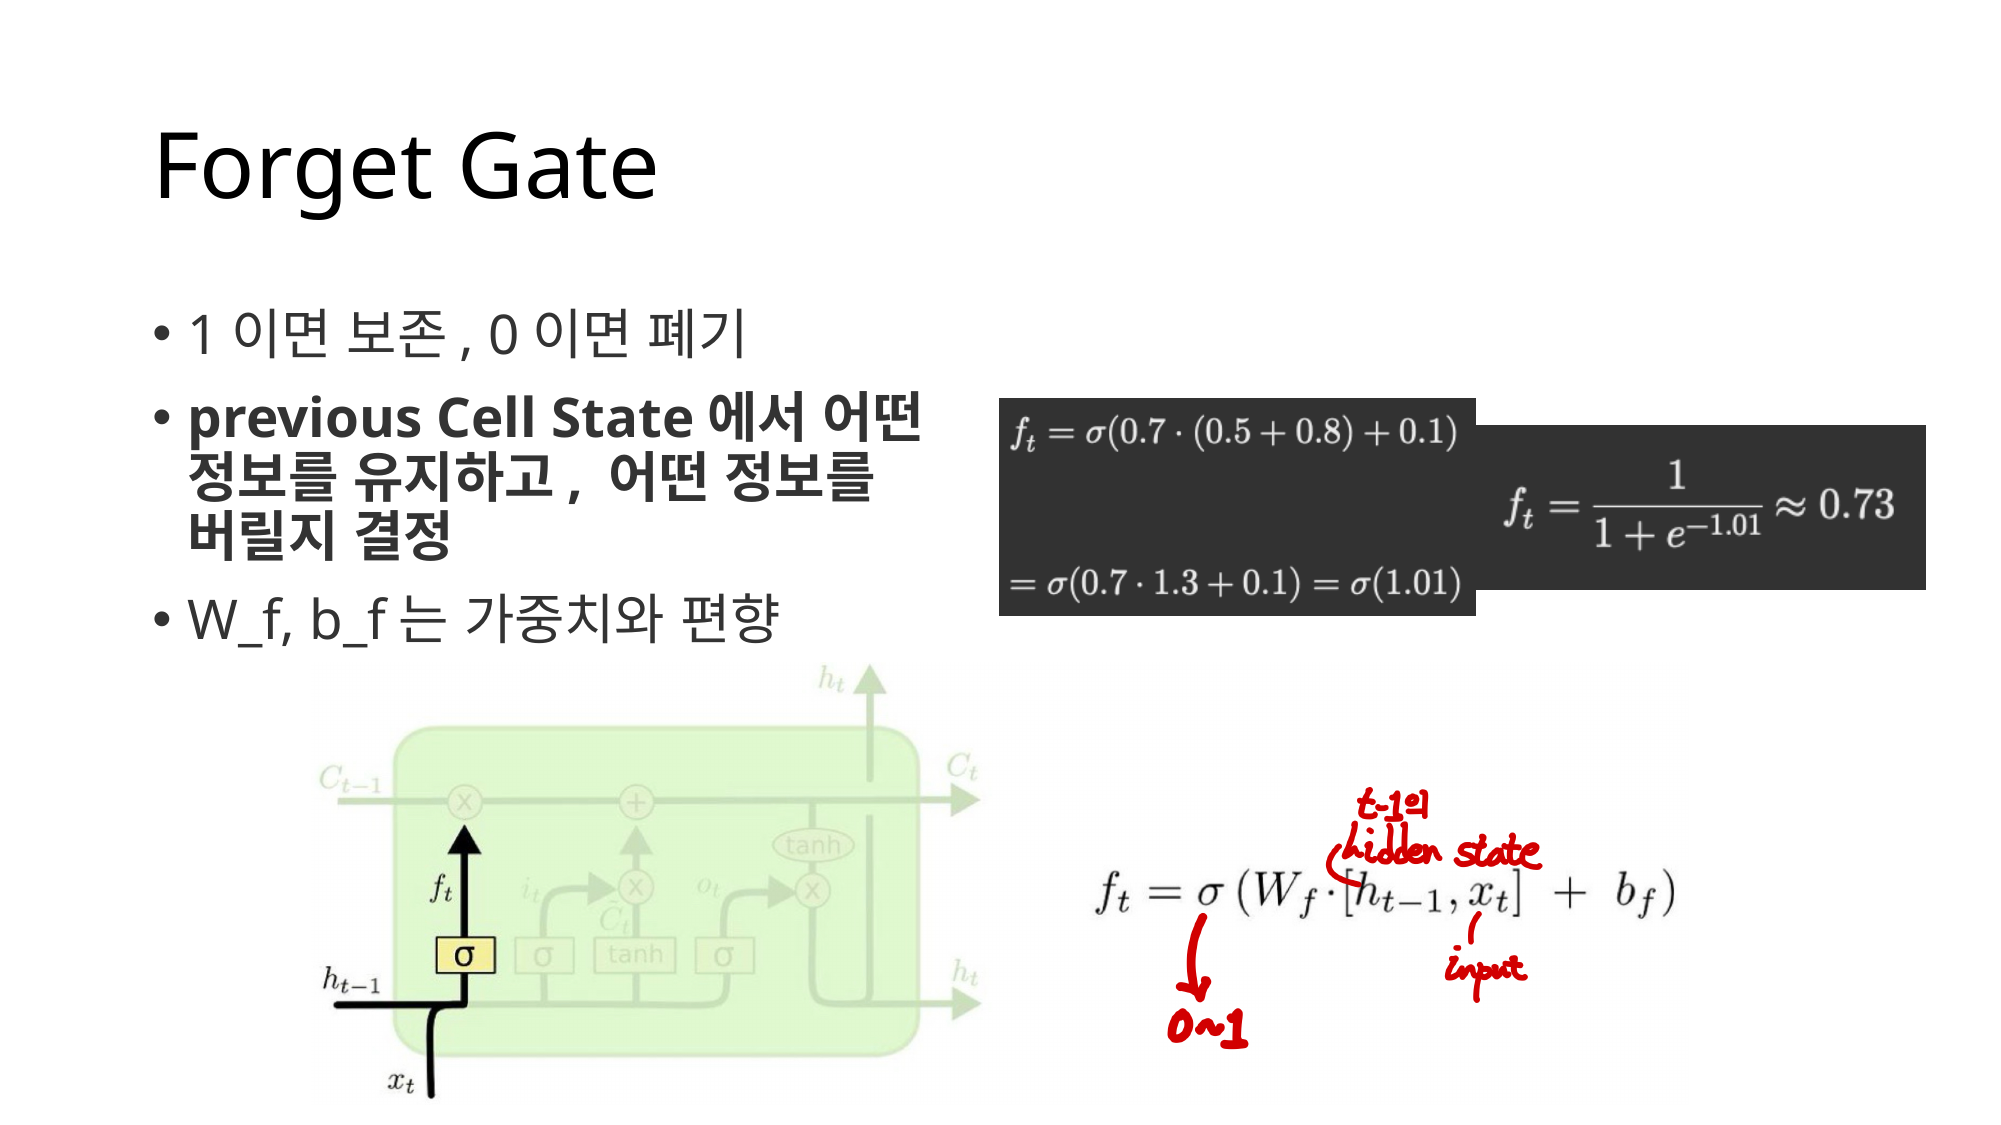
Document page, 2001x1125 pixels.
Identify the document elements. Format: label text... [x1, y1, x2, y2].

picture [999, 397, 1927, 617]
title Forget Gate [137, 59, 1863, 278]
picture [310, 662, 1690, 1106]
list 1이면 보존, 0이면 폐기 previous Cell State에서 어떤 정보를 유지하고, 어떤 정보를 버릴지 결정 W_f, b_f는 가중치와 편향 [137, 299, 1000, 663]
